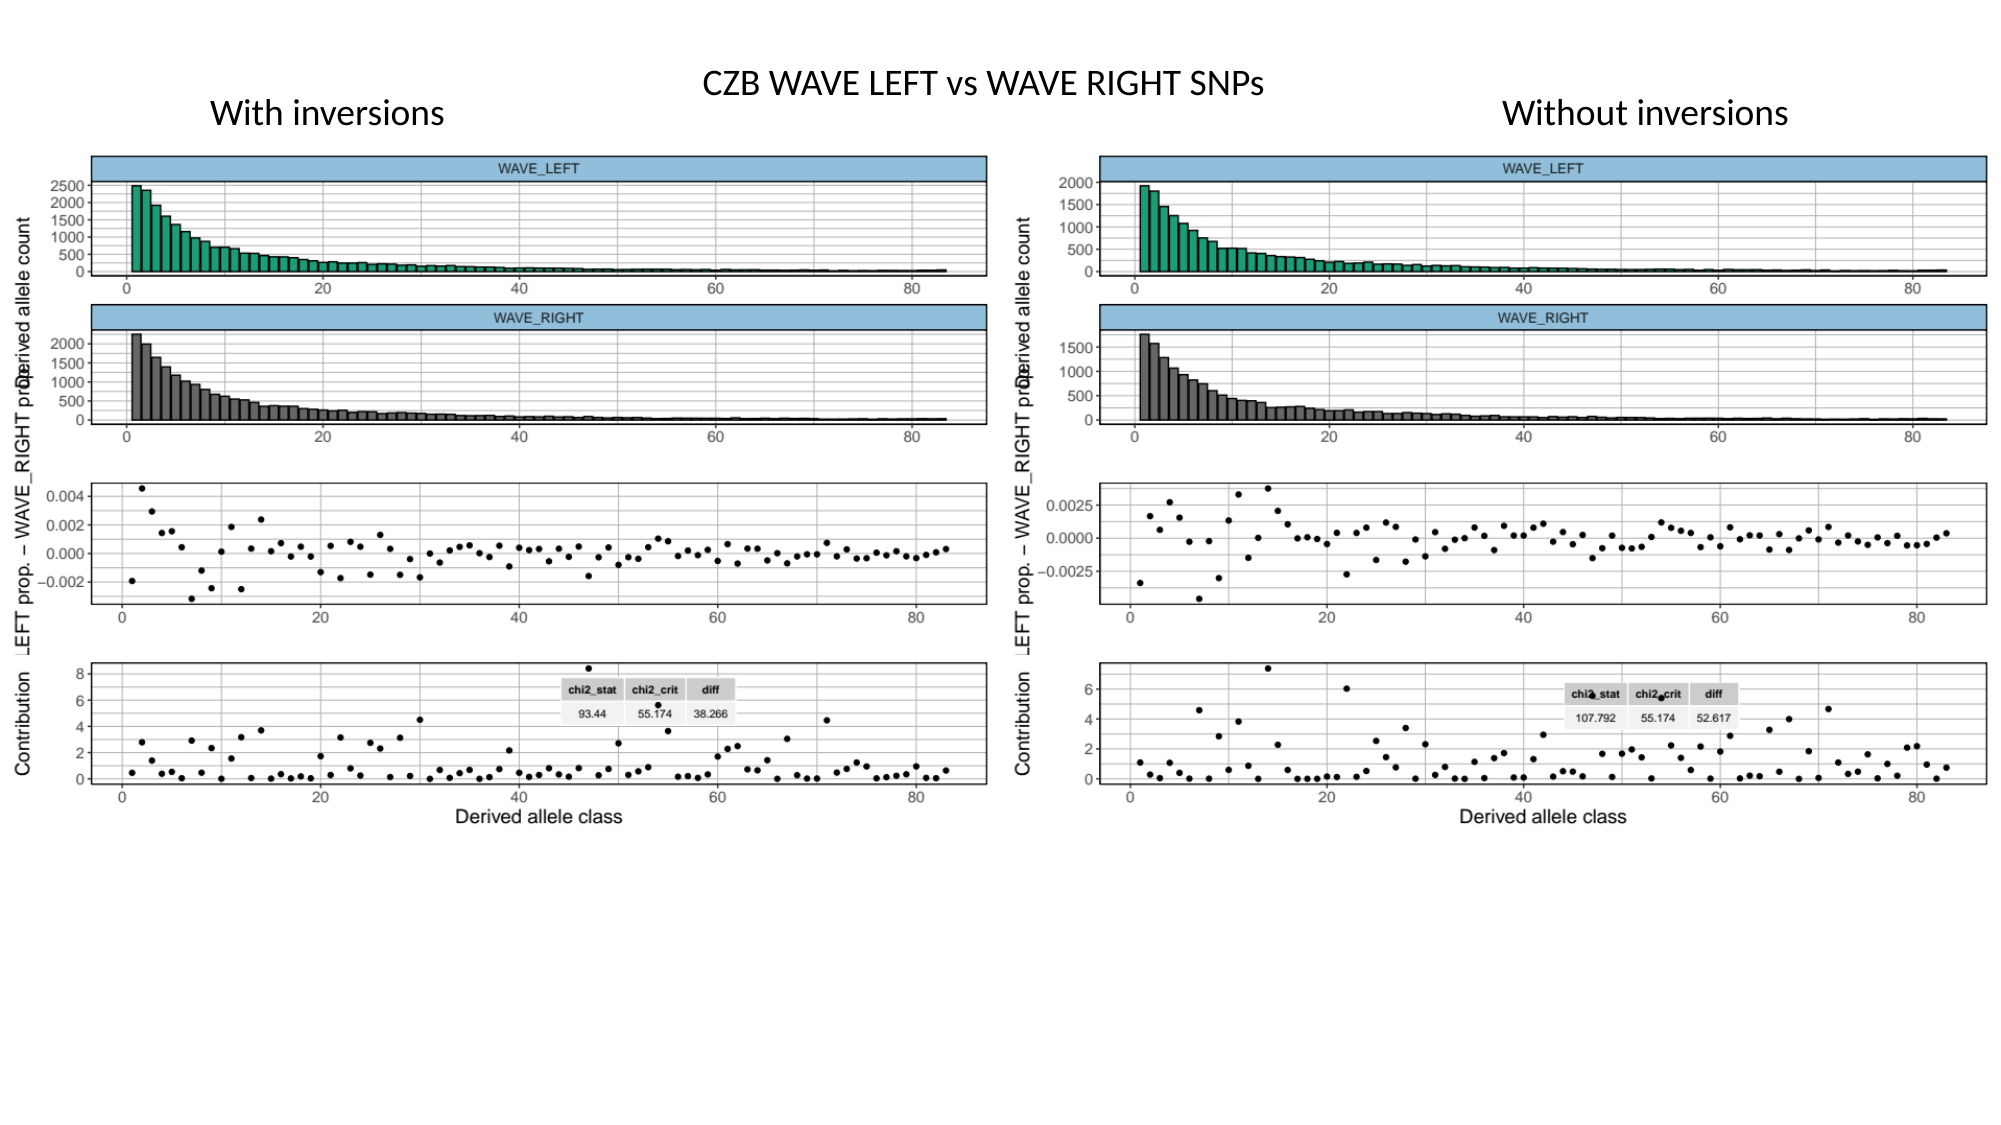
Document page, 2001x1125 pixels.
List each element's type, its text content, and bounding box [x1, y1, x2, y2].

picture [0, 141, 2000, 841]
text_box Without inversions [1487, 80, 1805, 141]
text_box With inversions [195, 80, 461, 141]
text_box CZB WAVE LEFT vs WAVE RIGHT SNPs [687, 50, 1280, 111]
